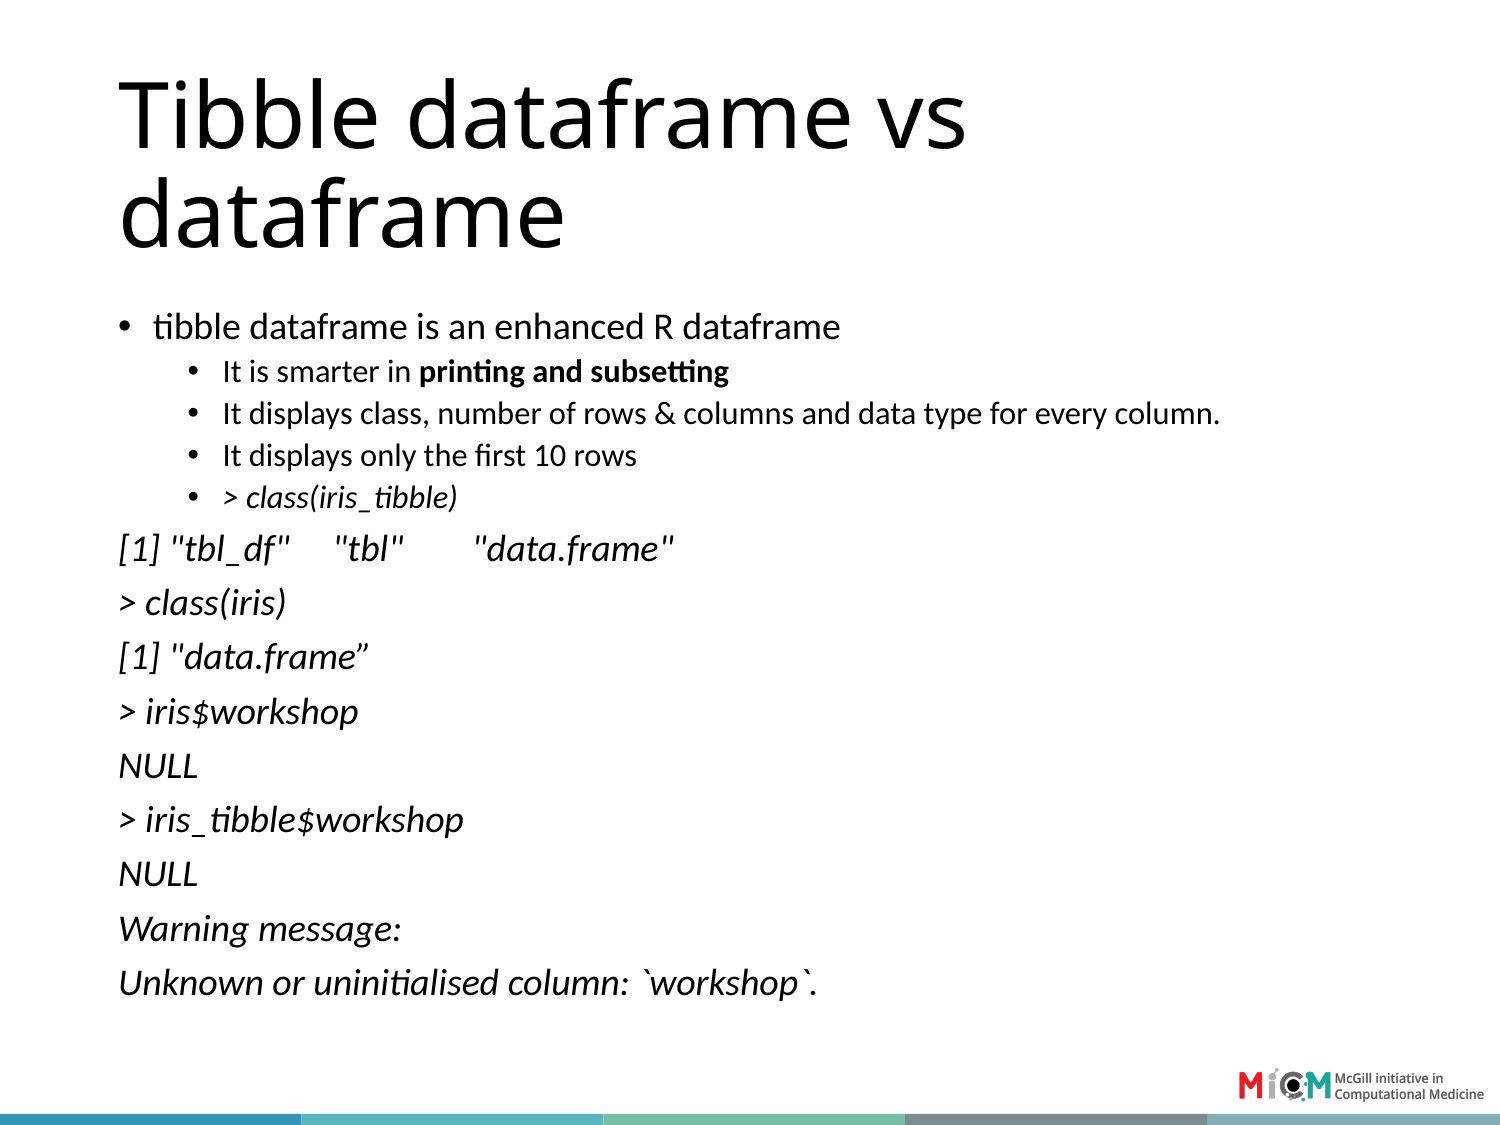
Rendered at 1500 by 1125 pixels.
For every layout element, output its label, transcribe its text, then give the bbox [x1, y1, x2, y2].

title Tibble dataframe vs dataframe [103, 59, 1397, 278]
picture [1211, 1051, 1500, 1122]
list tibble dataframe is an enhanced R dataframe It is smarter in printing and subsetting It displays class, number of rows & columns and data type for every column. It displays only the first 10 rows > class(iris_tibble) [1] "tbl_df" "tbl" "data.frame" > class(iris) [1] "data.frame” > iris$workshop NULL > iris_tibble$workshop NULL Warning message: Unknown or uninitialised column: `workshop`. [103, 299, 1397, 1014]
